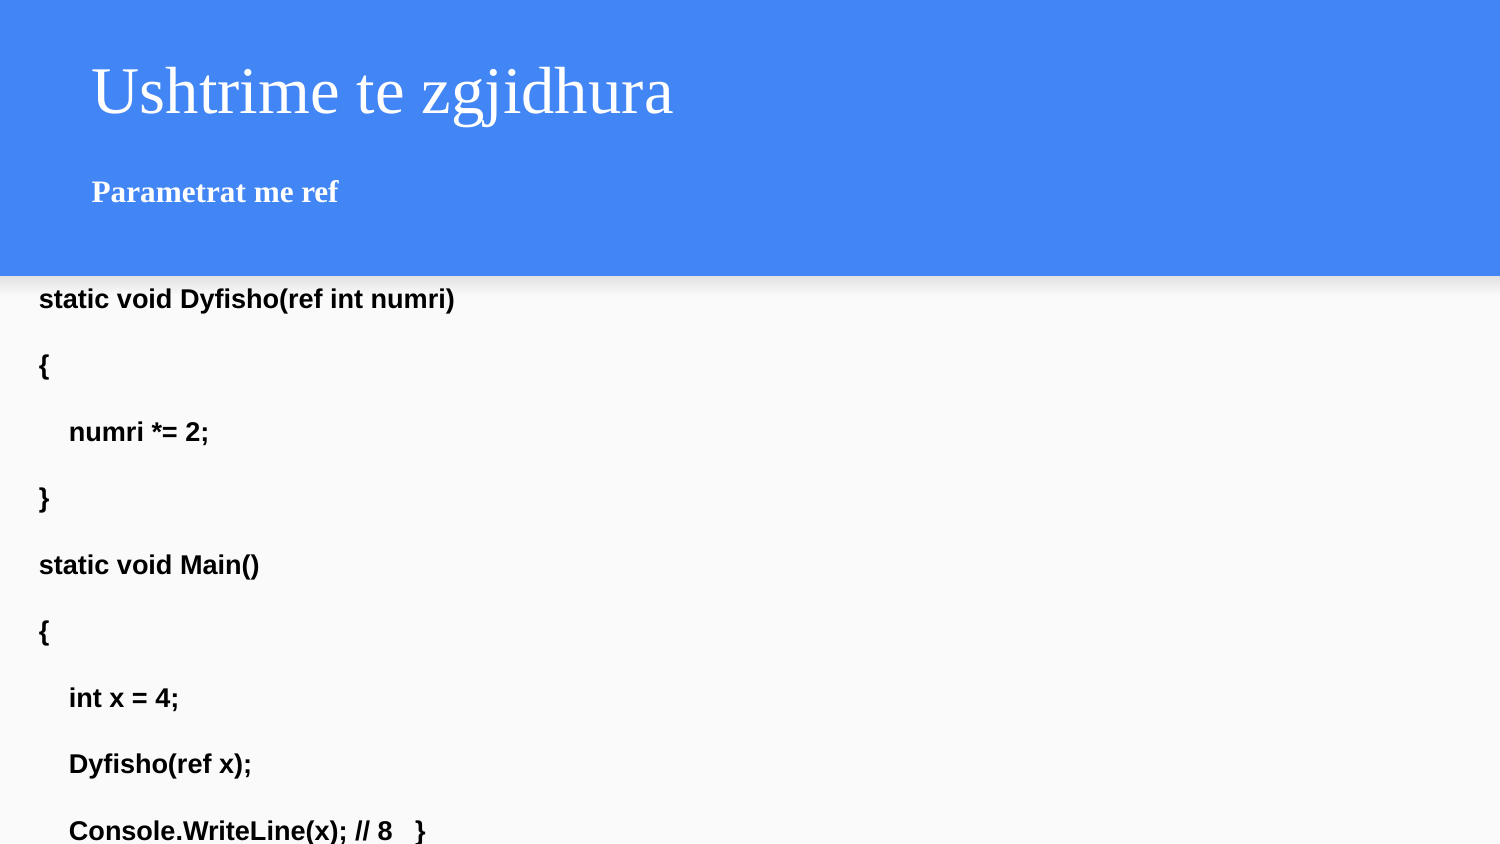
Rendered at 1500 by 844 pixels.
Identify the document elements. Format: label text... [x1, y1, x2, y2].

title Ushtrime te zgjidhura Parametrat me ref [76, 23, 1424, 224]
text_box static void Dyfisho(ref int numri) { numri *= 2; } static void Main() { int x = 4; Dyfisho(ref x); Console.WriteLine(x); // 8 } [24, 261, 684, 844]
